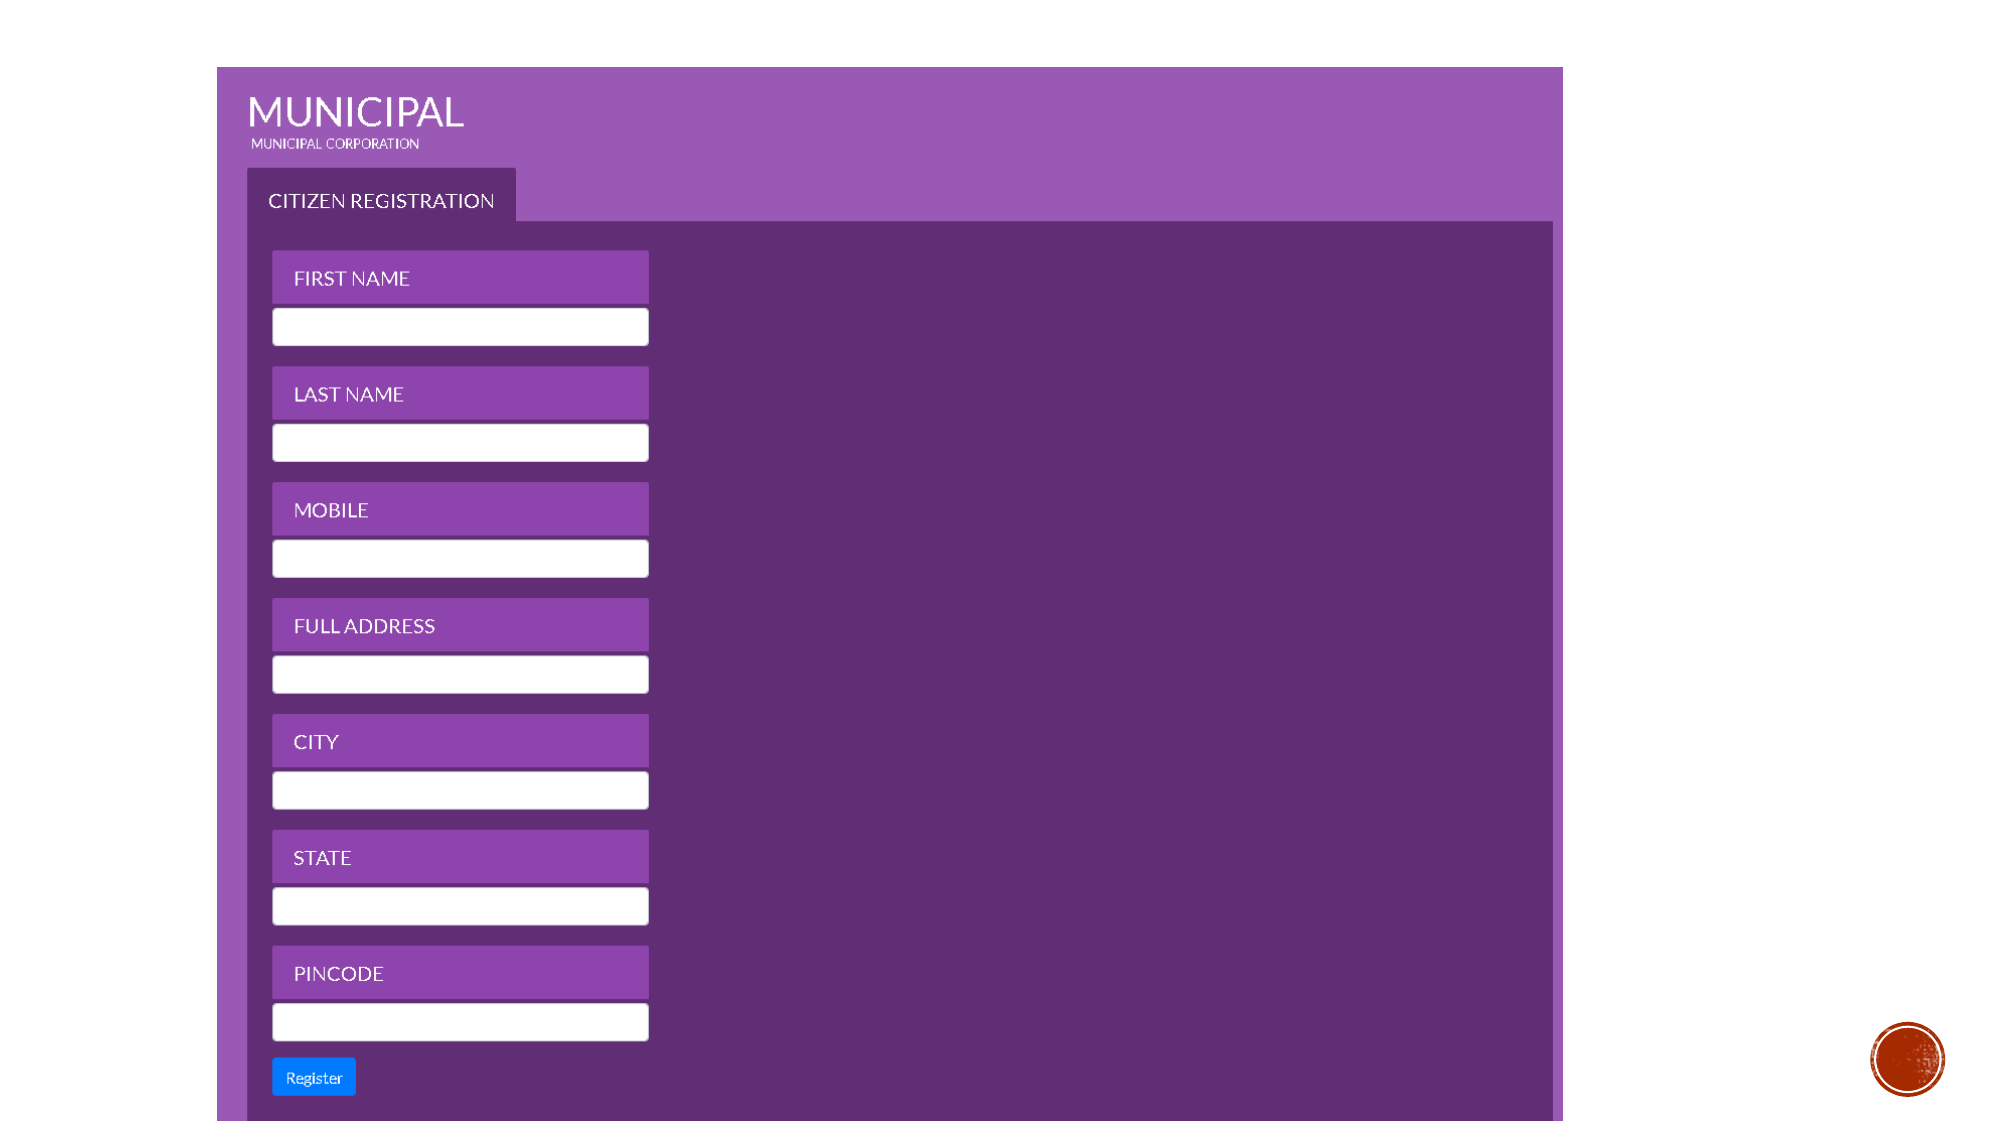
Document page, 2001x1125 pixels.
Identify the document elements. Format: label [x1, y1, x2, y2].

list [221, 71, 1560, 1115]
